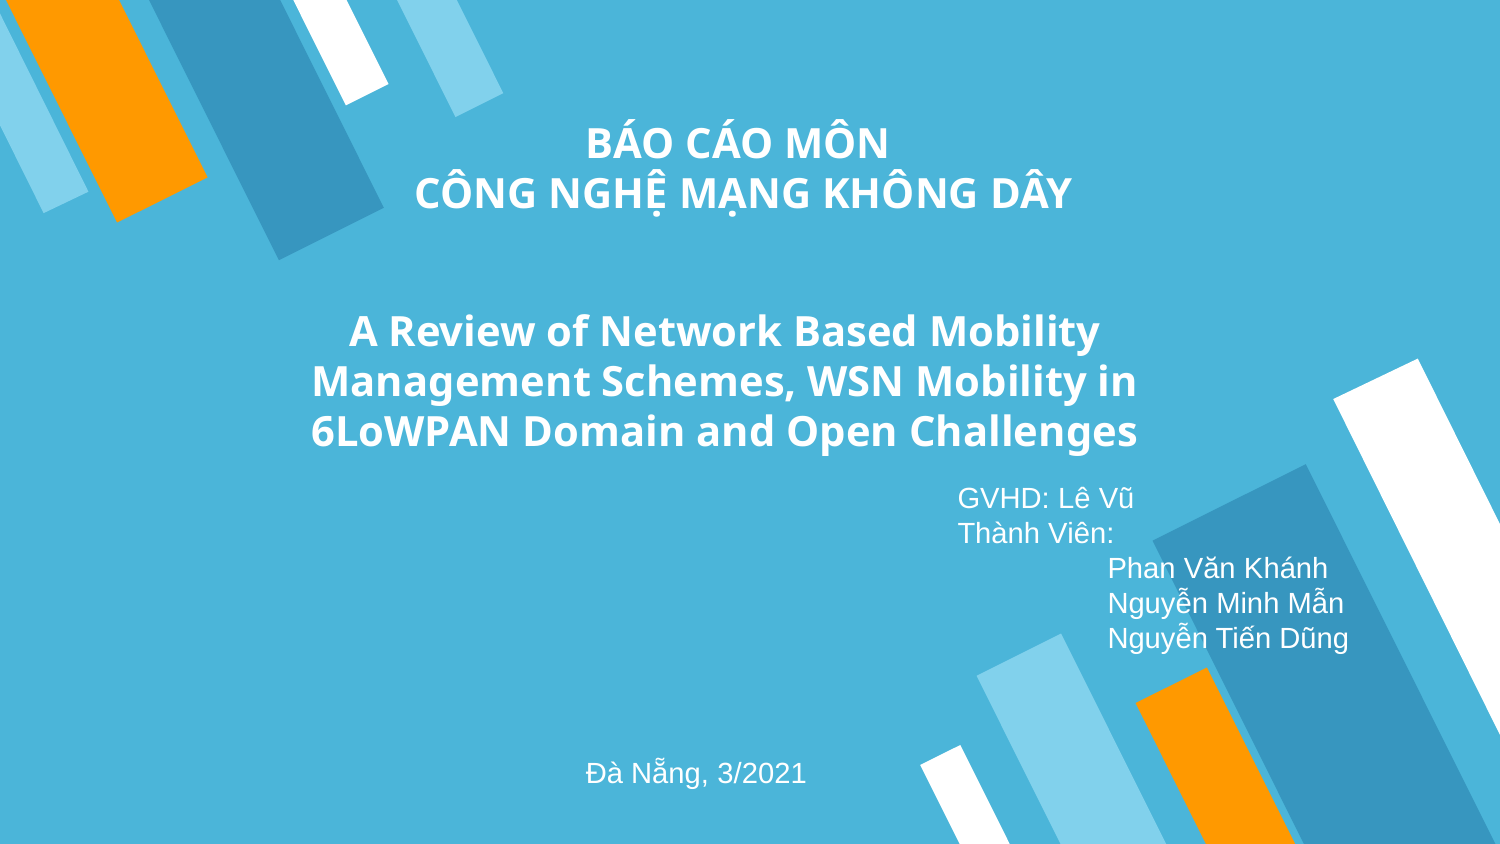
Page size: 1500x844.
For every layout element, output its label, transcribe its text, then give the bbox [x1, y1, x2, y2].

text_box A Review of Network Based Mobility Management Schemes, WSN Mobility in 6LoWPAN Domain and Open Challenges [237, 296, 1213, 462]
text_box BÁO CÁO MÔN CÔNG NGHỆ MẠNG KHÔNG DÂY [324, 109, 1163, 225]
text_box GVHD: Lê Vũ Thành Viên: Phan Văn Khánh Nguyễn Minh Mẫn Nguyễn Tiến Dũng [942, 471, 1393, 662]
text_box Đà Nẵng, 3/2021 [299, 746, 1093, 797]
